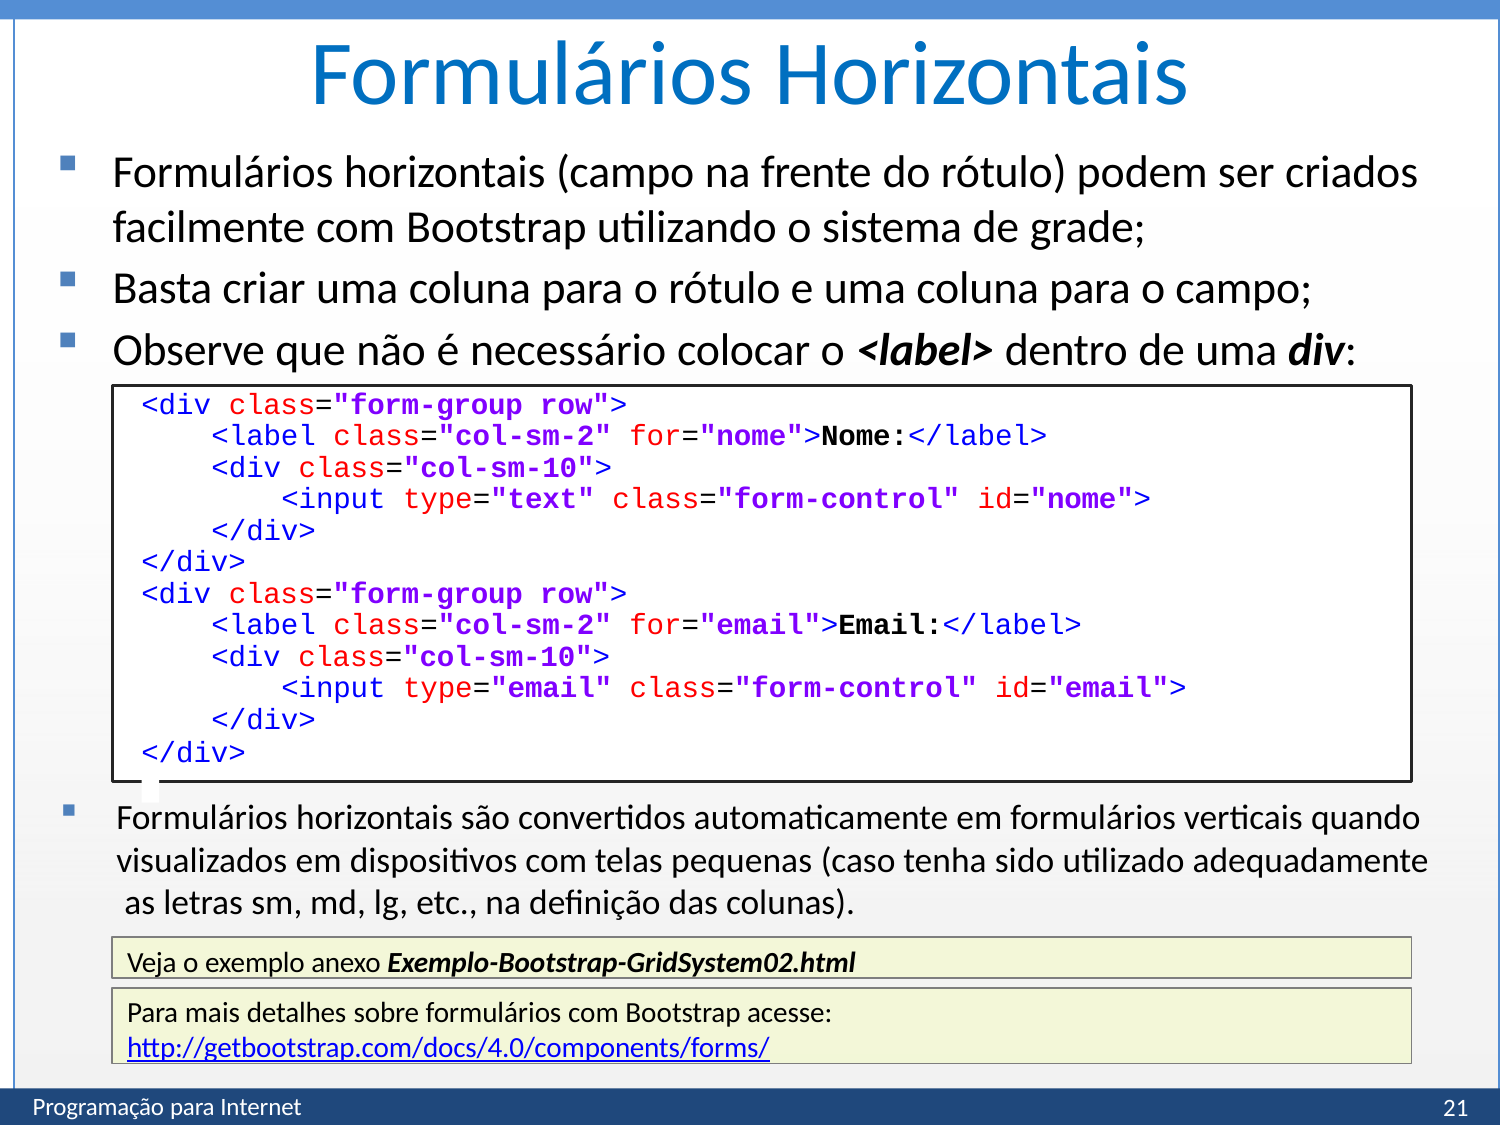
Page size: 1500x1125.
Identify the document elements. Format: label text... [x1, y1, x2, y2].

title Formulários Horizontais [308, 10, 1198, 201]
text_box Formulários horizontais (campo na frente do rótulo) podem ser criados facilmente com Bootstrap utilizando o sistema de grade; Basta criar uma coluna para o rótulo e uma coluna para o campo; Observe que não é necessário colocar o <label> dentro de uma div: [54, 139, 1431, 375]
slide_number Programação para Internet [30, 1094, 308, 1125]
slide_number 21 [1436, 1093, 1486, 1125]
text_box Para mais detalhes sobre formulários com Bootstrap acesse: http://getbootstrap.com/docs/4.0/components/forms/ [112, 987, 1412, 1064]
text_box <div class="form-group row"> <label class="col-sm-2" for="nome">Nome:</label> <div class="col-sm-10"> <input type="text" class="form-control" id="nome"> </div> </div> <div class="form-group row"> <label class="col-sm-2" for="email">Email:</label> <div class="col-sm-10"> <input type="email" class="form-control" id="email"> </div> </div> Formulários horizontais são convertidos automaticamente em formulários verticais quando visualizados em dispositivos com telas pequenas (caso tenha sido utilizado adequadamente as letras sm, md, lg, etc., na definição das colunas). [57, 384, 1430, 922]
picture [15, 20, 1498, 1088]
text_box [110, 383, 1414, 803]
text_box Veja o exemplo anexo Exemplo-Bootstrap-GridSystem02.html [112, 937, 1412, 979]
